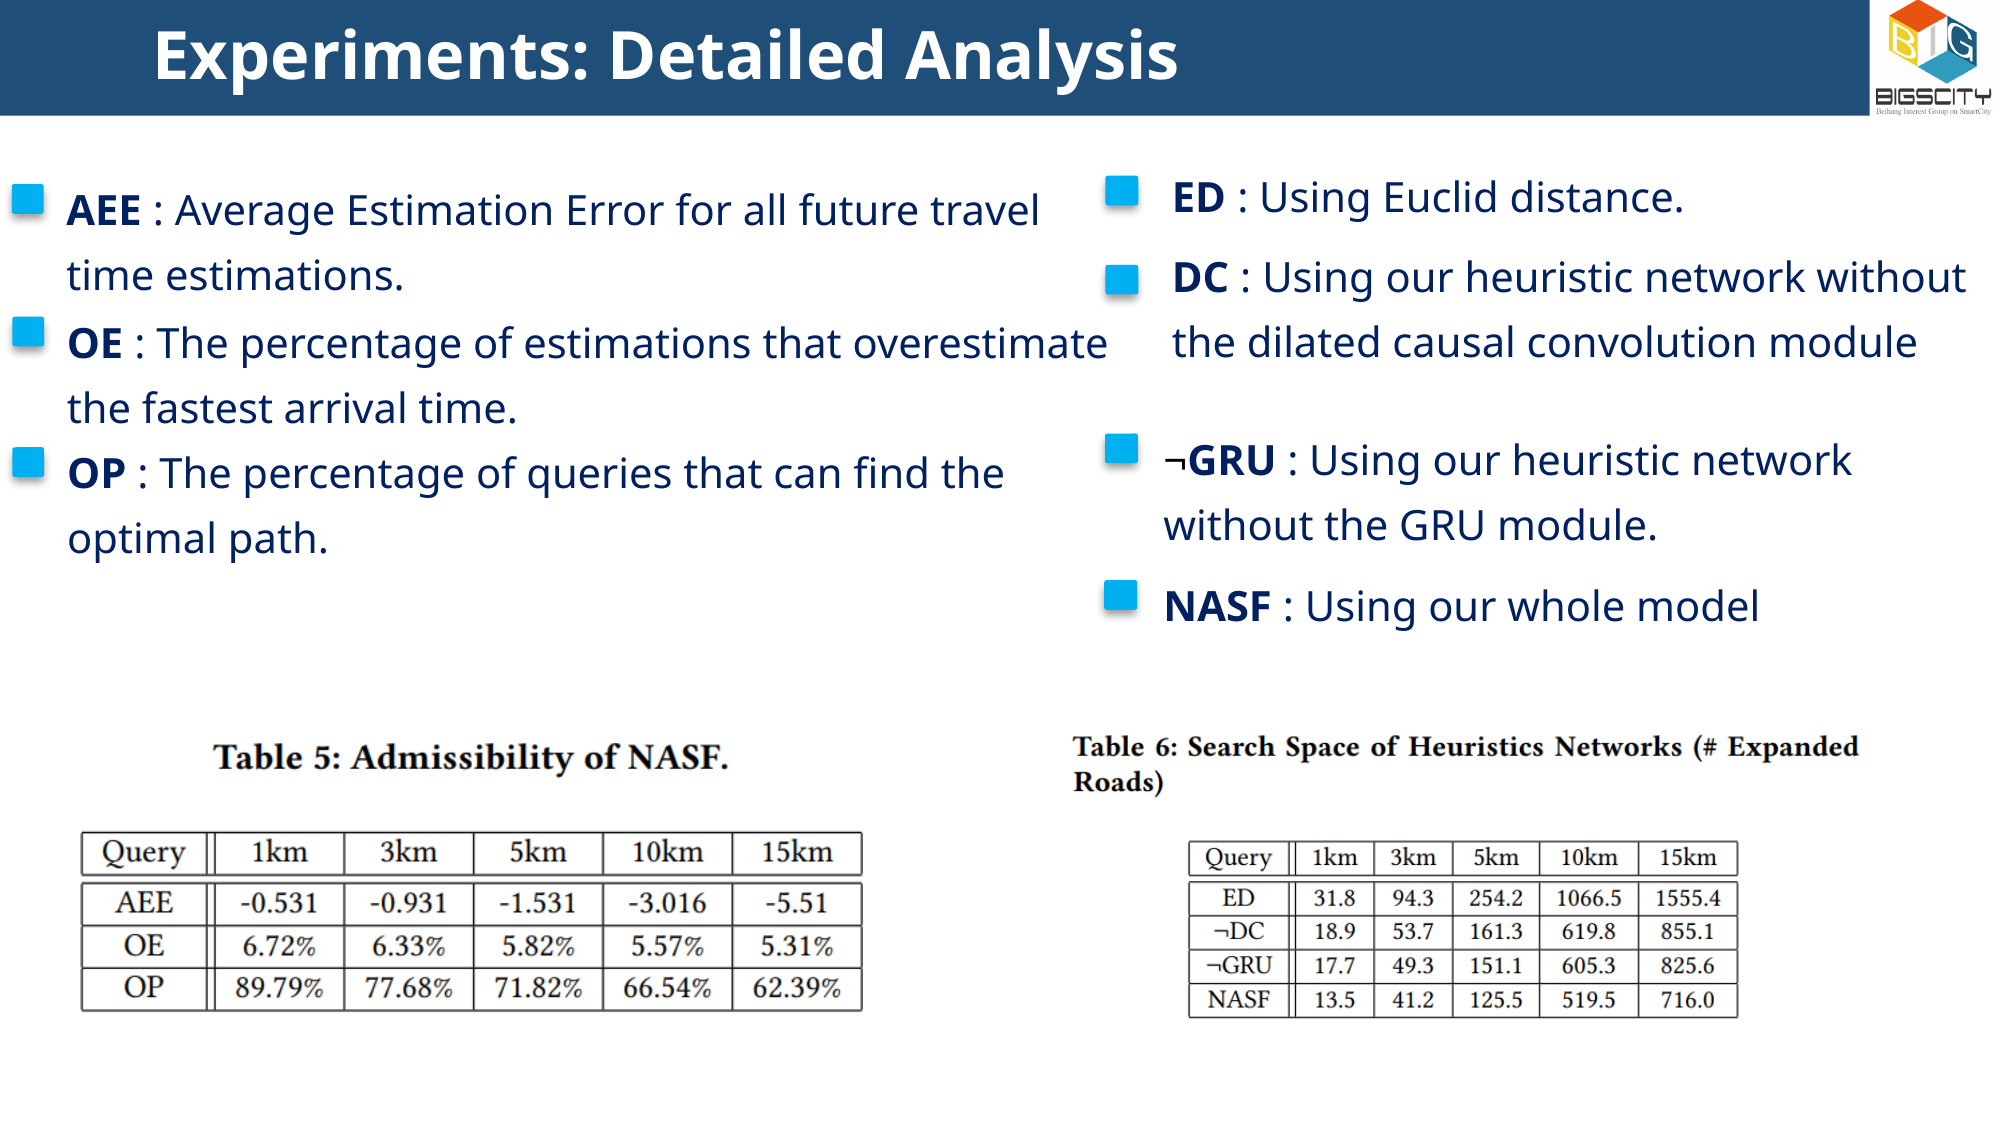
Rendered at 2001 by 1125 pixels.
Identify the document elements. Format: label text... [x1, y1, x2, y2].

text_box OP : The percentage of queries that can find the optimal path. [52, 424, 1148, 570]
title Experiments: Detailed Analysis [137, 0, 1863, 116]
text_box OE : The percentage of estimations that overestimate the fastest arrival time. [51, 294, 1166, 440]
text_box [12, 316, 45, 347]
text_box [1104, 580, 1138, 610]
picture [27, 726, 930, 1047]
picture [1876, 0, 1993, 116]
text_box [1105, 264, 1139, 295]
text_box [1105, 175, 1139, 206]
text_box ¬GRU : Using our heuristic network without the GRU module. [1148, 411, 1961, 557]
text_box [11, 184, 44, 214]
text_box ED : Using Euclid distance. [1156, 147, 2000, 228]
text_box NASF : Using our whole model [1148, 557, 2000, 638]
text_box AEE : Average Estimation Error for all future travel time estimations. [51, 161, 1095, 294]
text_box [1105, 433, 1138, 464]
text_box [12, 447, 45, 477]
picture [1053, 714, 1882, 1059]
